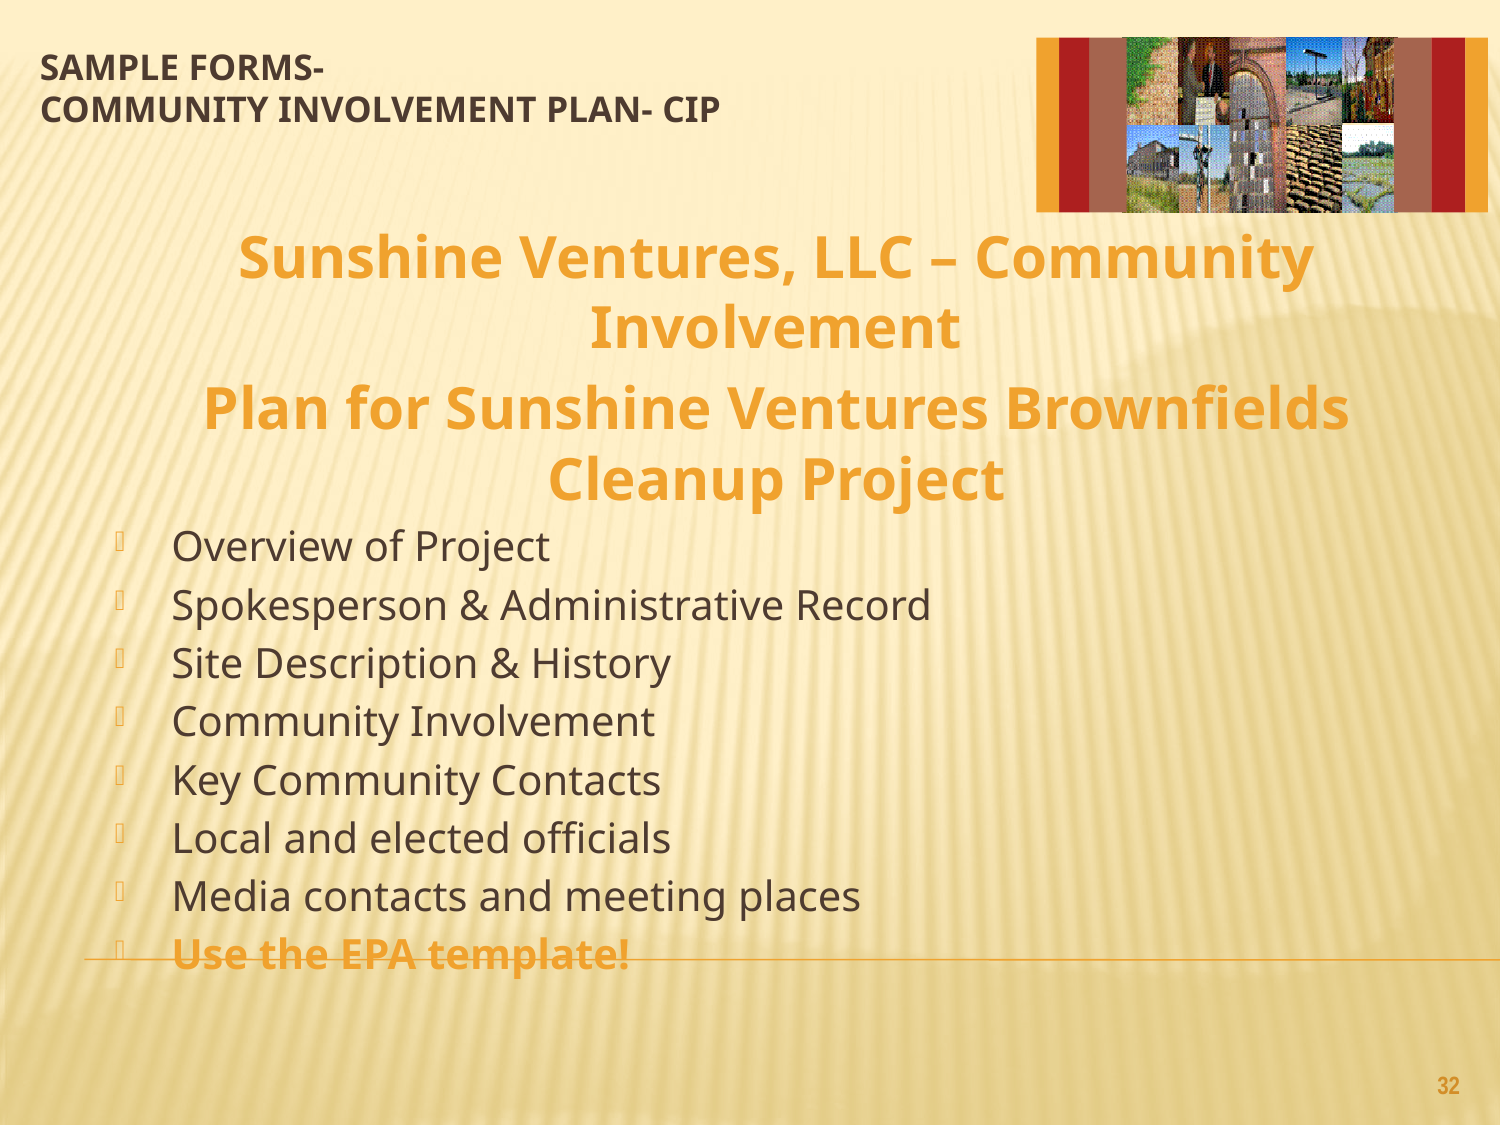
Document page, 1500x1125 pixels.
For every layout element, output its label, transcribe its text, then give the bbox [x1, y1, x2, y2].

slide_number 32 [1350, 1062, 1475, 1103]
title Sample Forms- Community Involvement Plan- CIP [24, 37, 1034, 138]
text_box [1036, 37, 1489, 213]
list Sunshine Ventures, LLC – Community Involvement Plan for Sunshine Ventures Brownfields Cleanup Project Overview of Project Spokesperson & Administrative Record Site Description & History Community Involvement Key Community Contacts Local and elected officials Media contacts and meeting places Use the EPA template! [99, 212, 1454, 1038]
